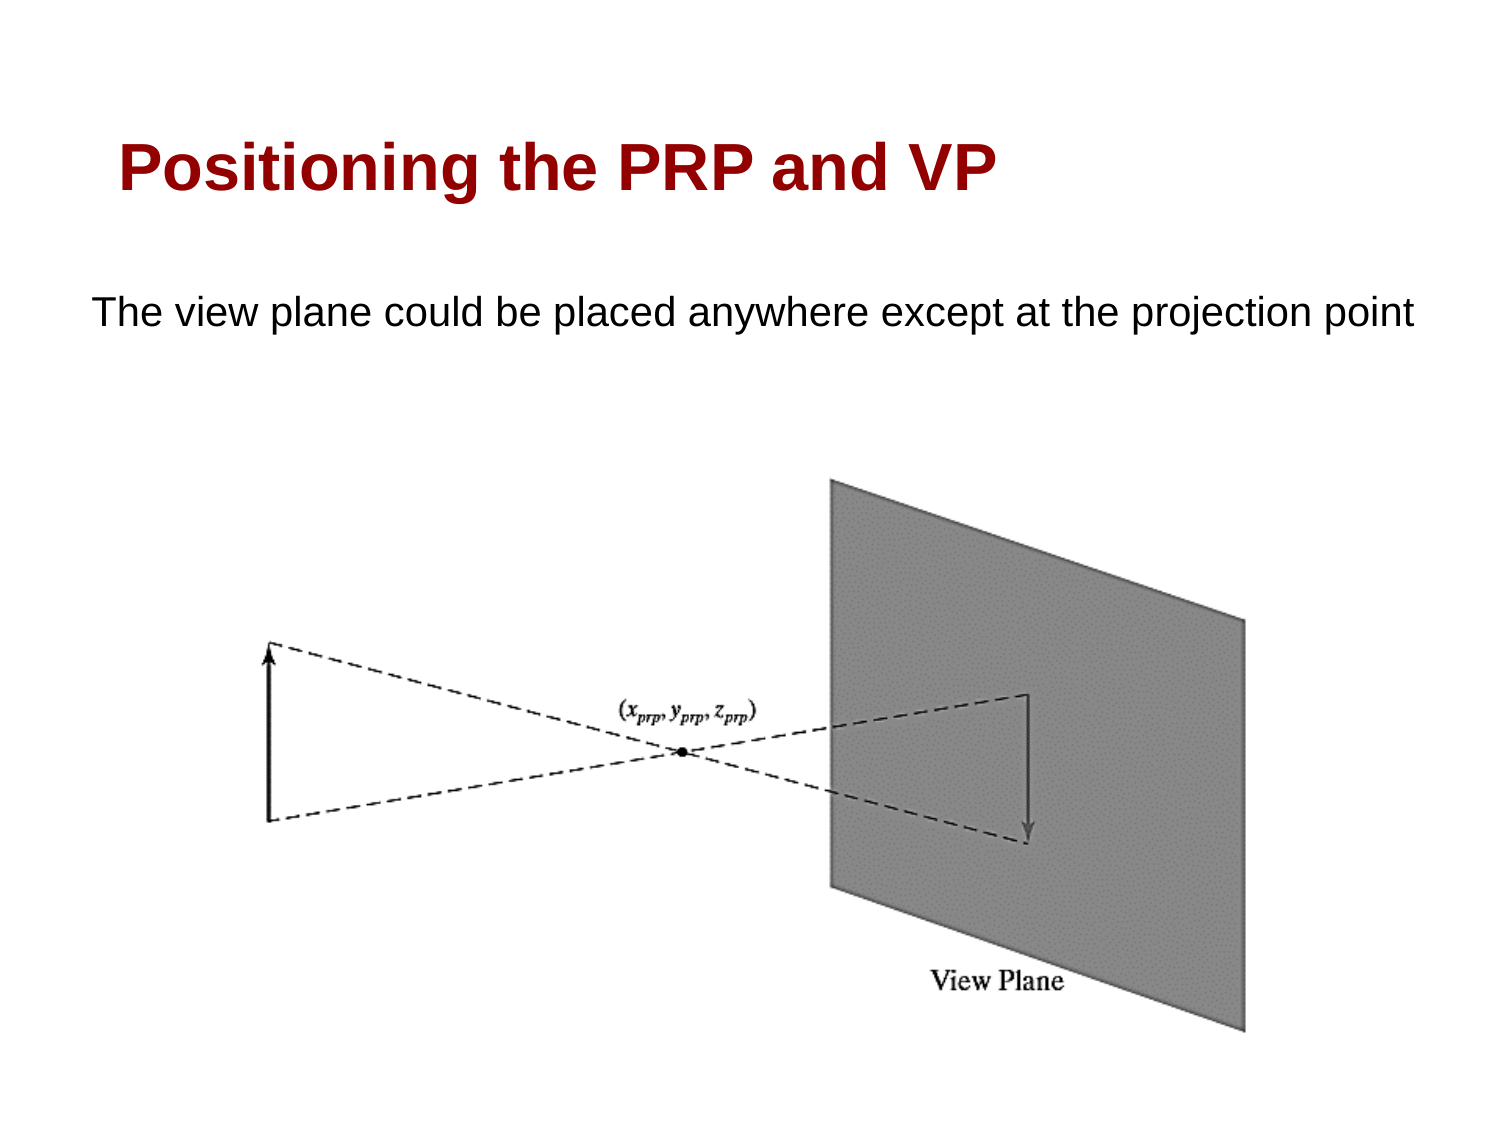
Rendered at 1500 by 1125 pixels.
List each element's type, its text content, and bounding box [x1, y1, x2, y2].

picture [237, 450, 1263, 1050]
title Positioning the PRP and VP [103, 59, 1397, 277]
text_box The view plane could be placed anywhere except at the projection point [76, 277, 1474, 343]
